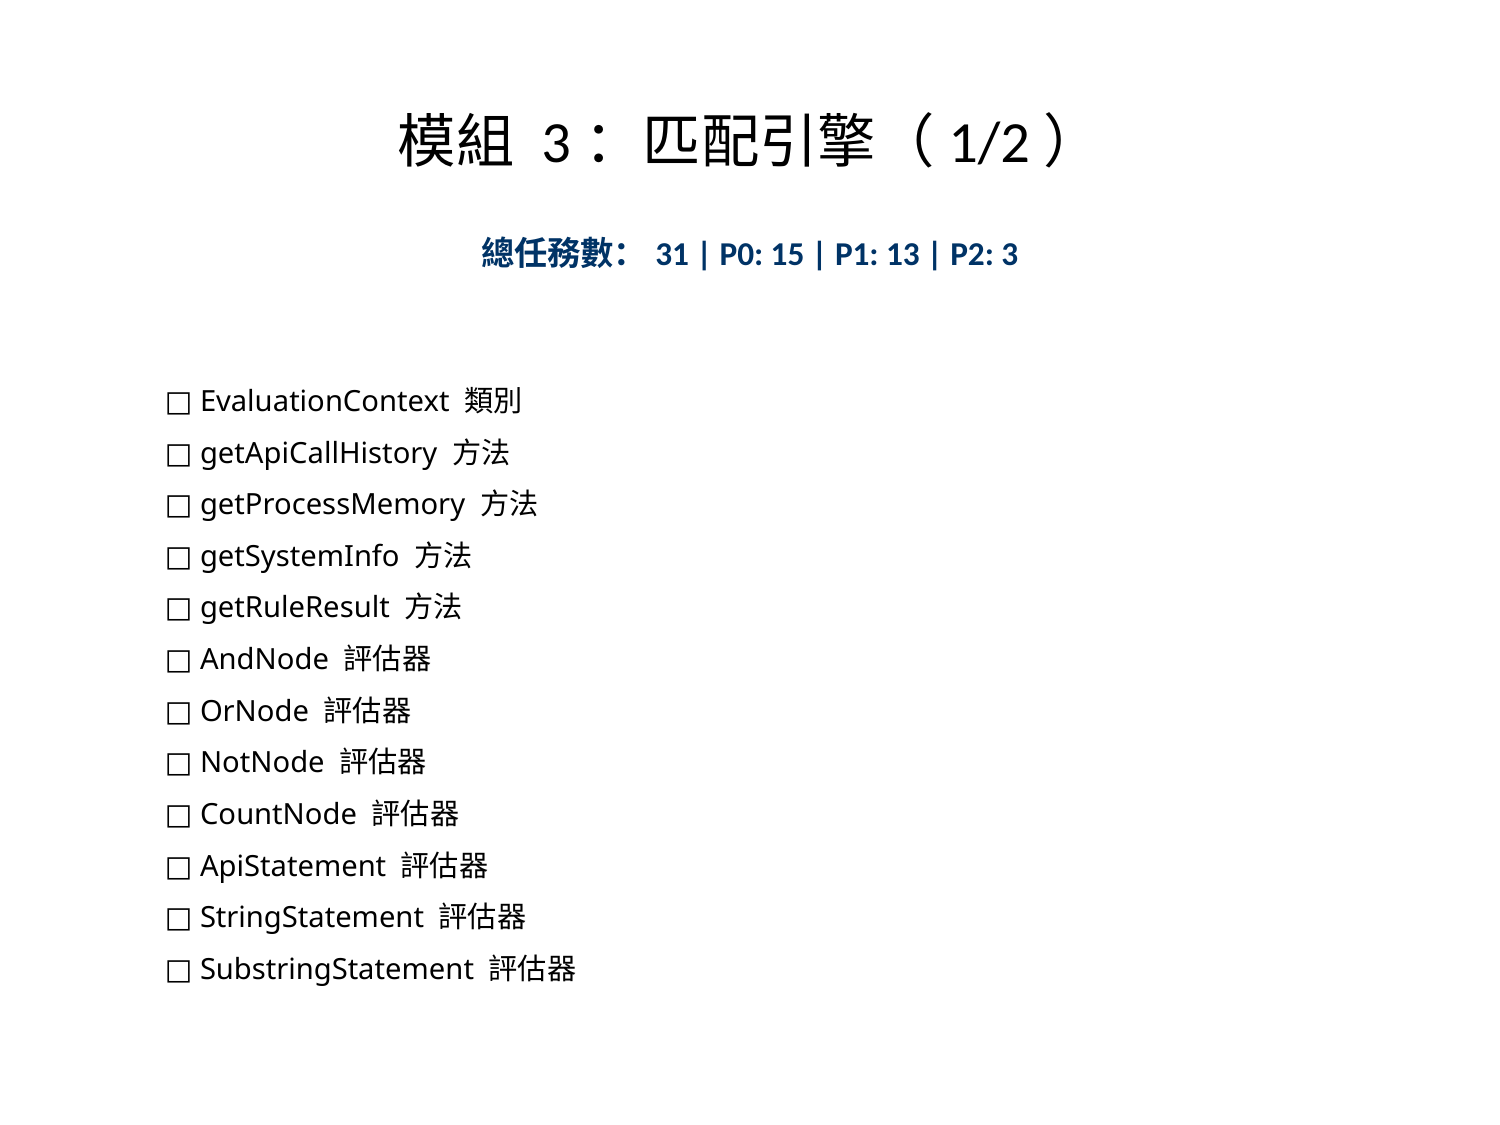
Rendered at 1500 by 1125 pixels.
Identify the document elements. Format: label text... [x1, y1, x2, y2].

text_box □ EvaluationContext 類別 □ getApiCallHistory 方法 □ getProcessMemory 方法 □ getSystemInfo 方法 □ getRuleResult 方法 □ AndNode 評估器 □ OrNode 評估器 □ NotNode 評估器 □ CountNode 評估器 □ ApiStatement 評估器 □ StringStatement 評估器 □ SubstringStatement 評估器 [149, 374, 1350, 993]
title 模組 3：匹配引擎（1/2） [75, 45, 1425, 233]
text_box 總任務數：31 | P0: 15 | P1: 13 | P2: 3 [466, 224, 1034, 280]
